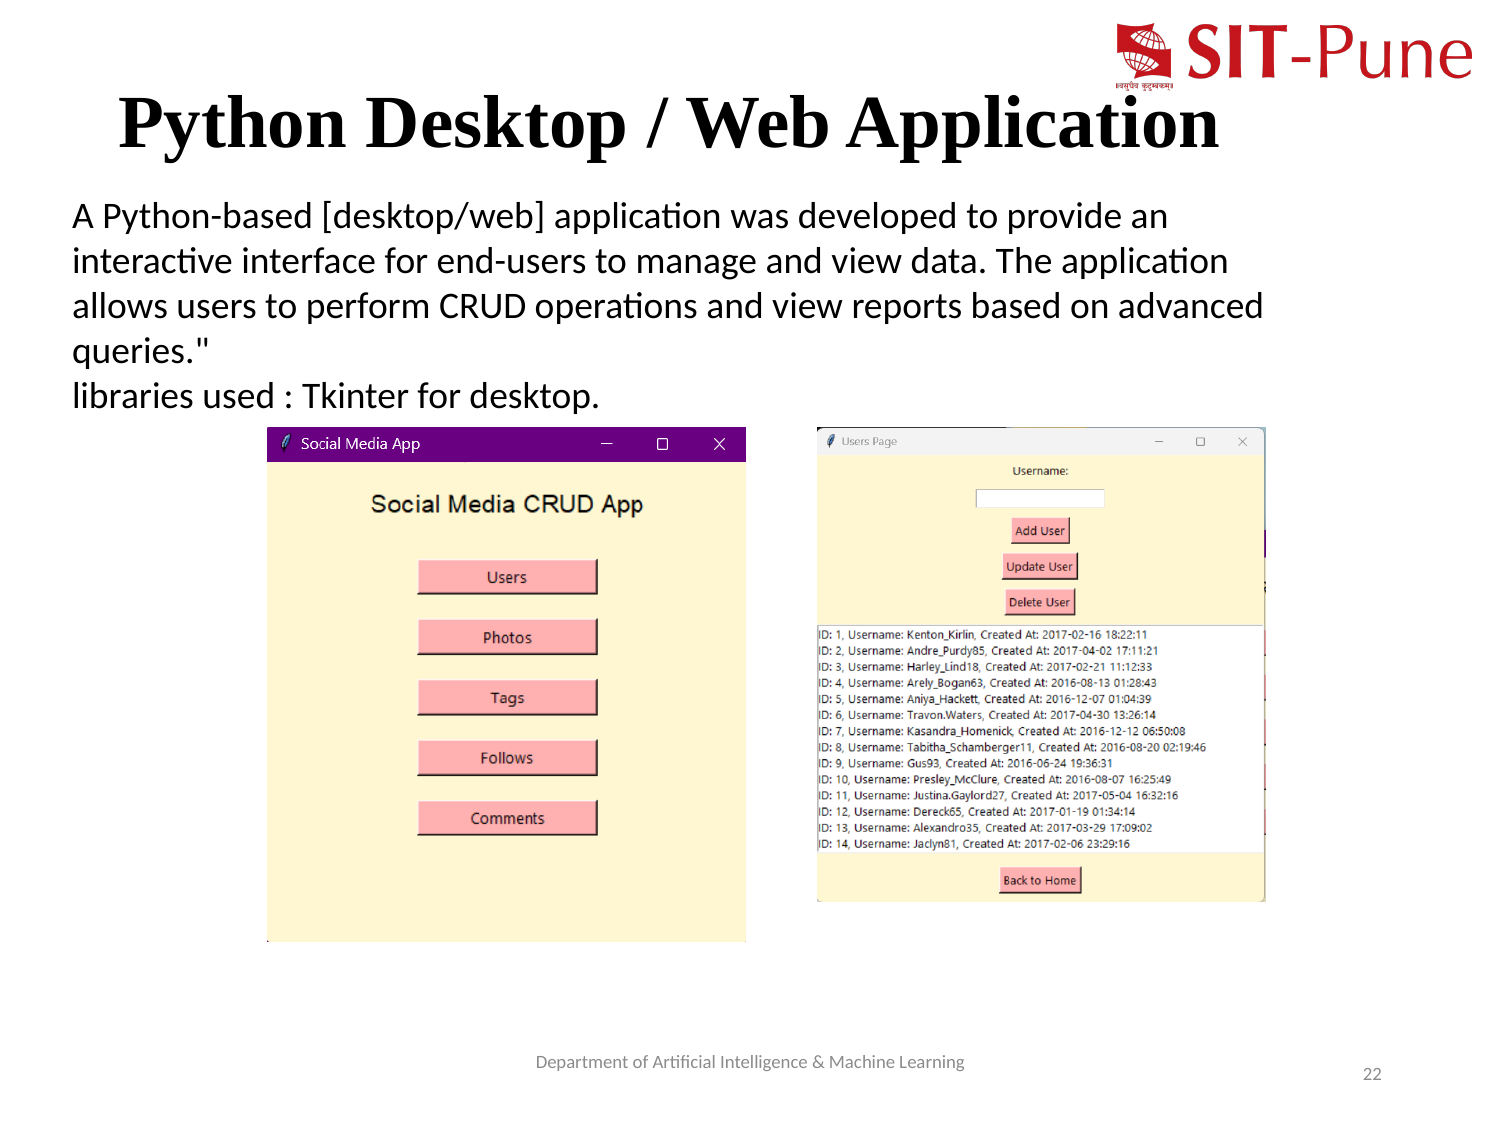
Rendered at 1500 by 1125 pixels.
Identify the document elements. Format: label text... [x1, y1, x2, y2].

picture [267, 426, 747, 942]
picture [816, 427, 1266, 902]
slide_number 22 [1059, 1042, 1397, 1103]
footer Department of Artificial Intelligence & Machine Learning [496, 1042, 1004, 1103]
picture [1116, 23, 1472, 91]
title Python Desktop / Web Application [103, 59, 1397, 278]
text_box A Python-based [desktop/web] application was developed to provide an interactive interface for end-users to manage and view data. The application allows users to perform CRUD operations and view reports based on advanced queries." libraries used : Tkinter for desktop. [57, 183, 1337, 469]
